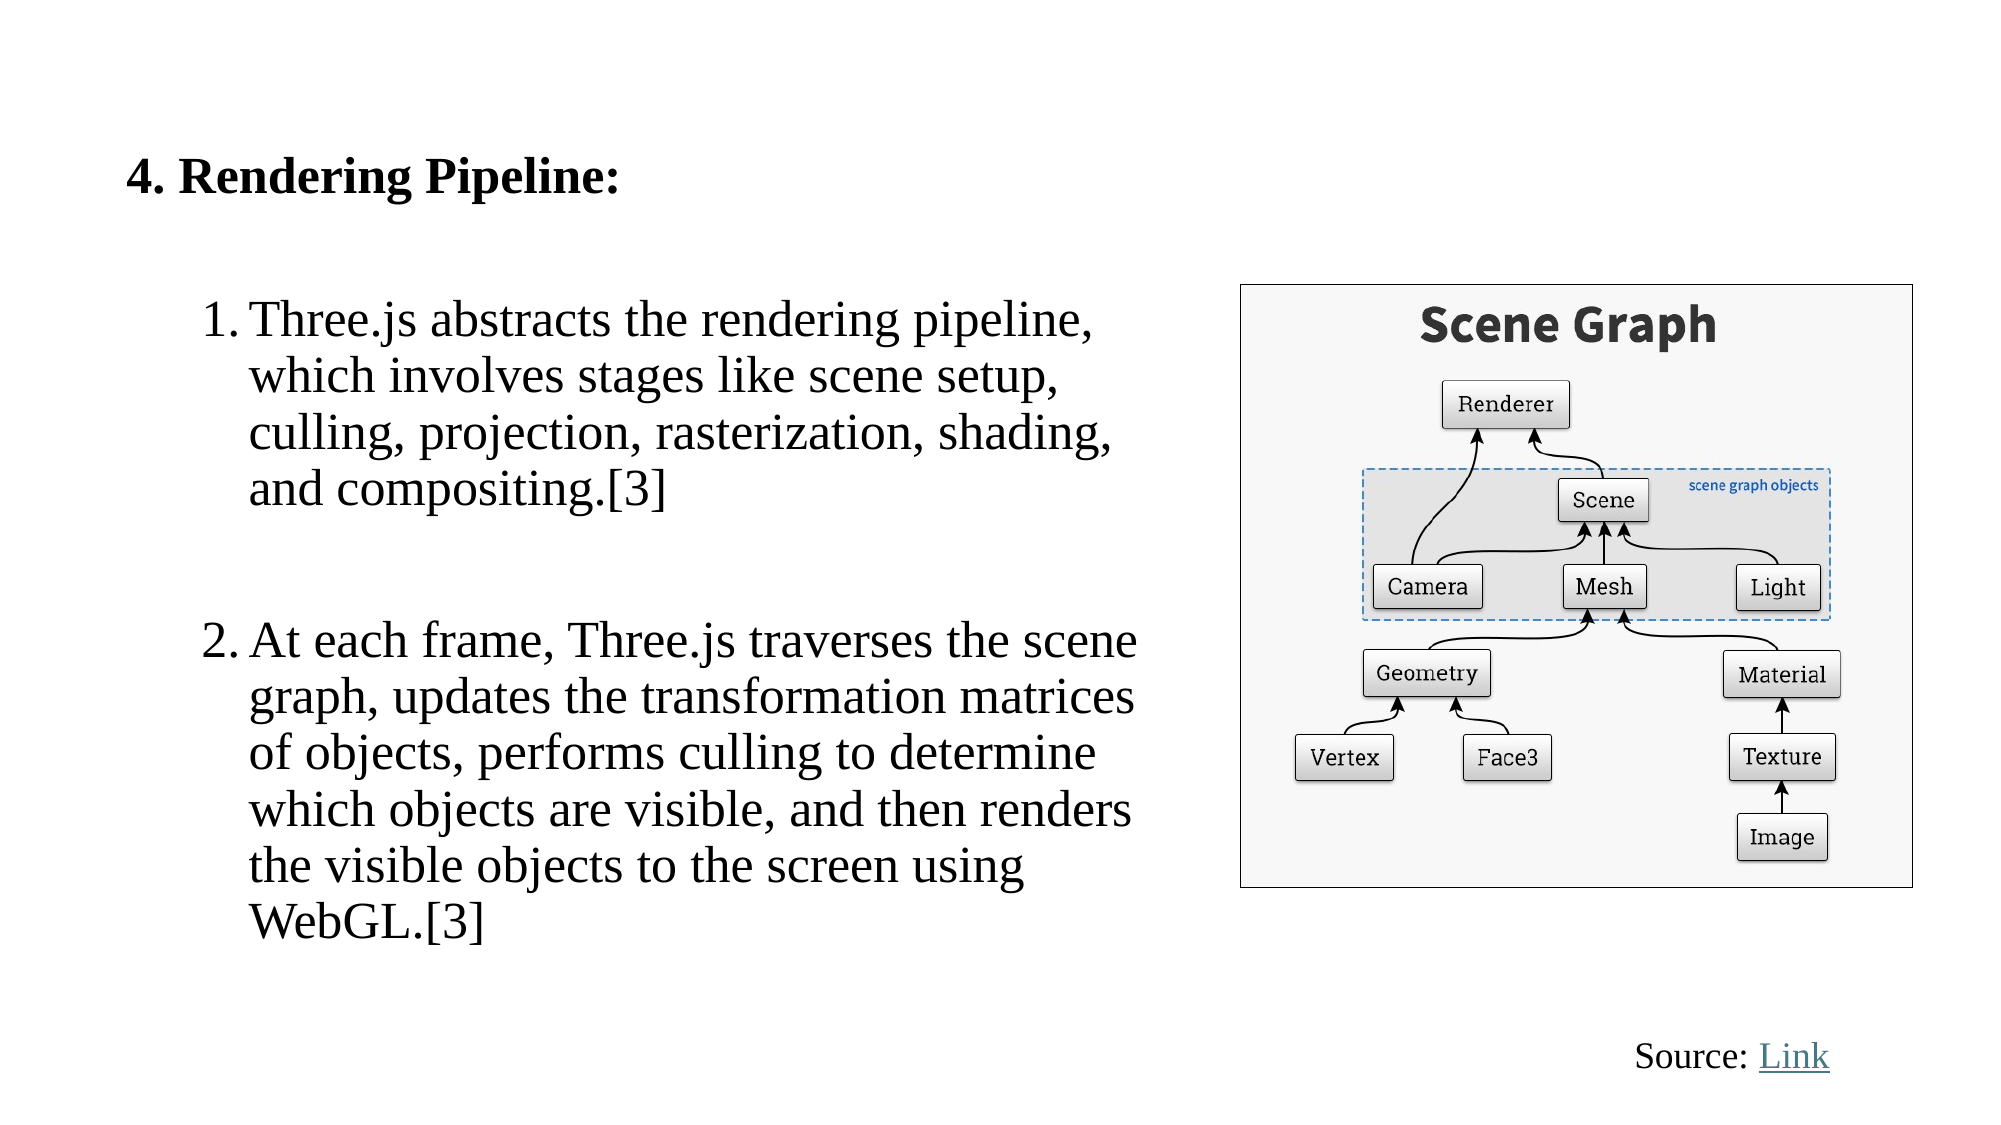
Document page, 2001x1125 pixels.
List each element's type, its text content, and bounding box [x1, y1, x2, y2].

list 4. Rendering Pipeline: Three.js abstracts the rendering pipeline, which involves stages like scene setup, culling, projection, rasterization, shading, and compositing.[3] At each frame, Three.js traverses the scene graph, updates the transformation matrices of objects, performs culling to determine which objects are visible, and then renders the visible objects to the screen using WebGL.[3] [111, 140, 1198, 1035]
text_box Source: Link [1619, 1023, 1943, 1084]
picture [1239, 283, 1914, 889]
